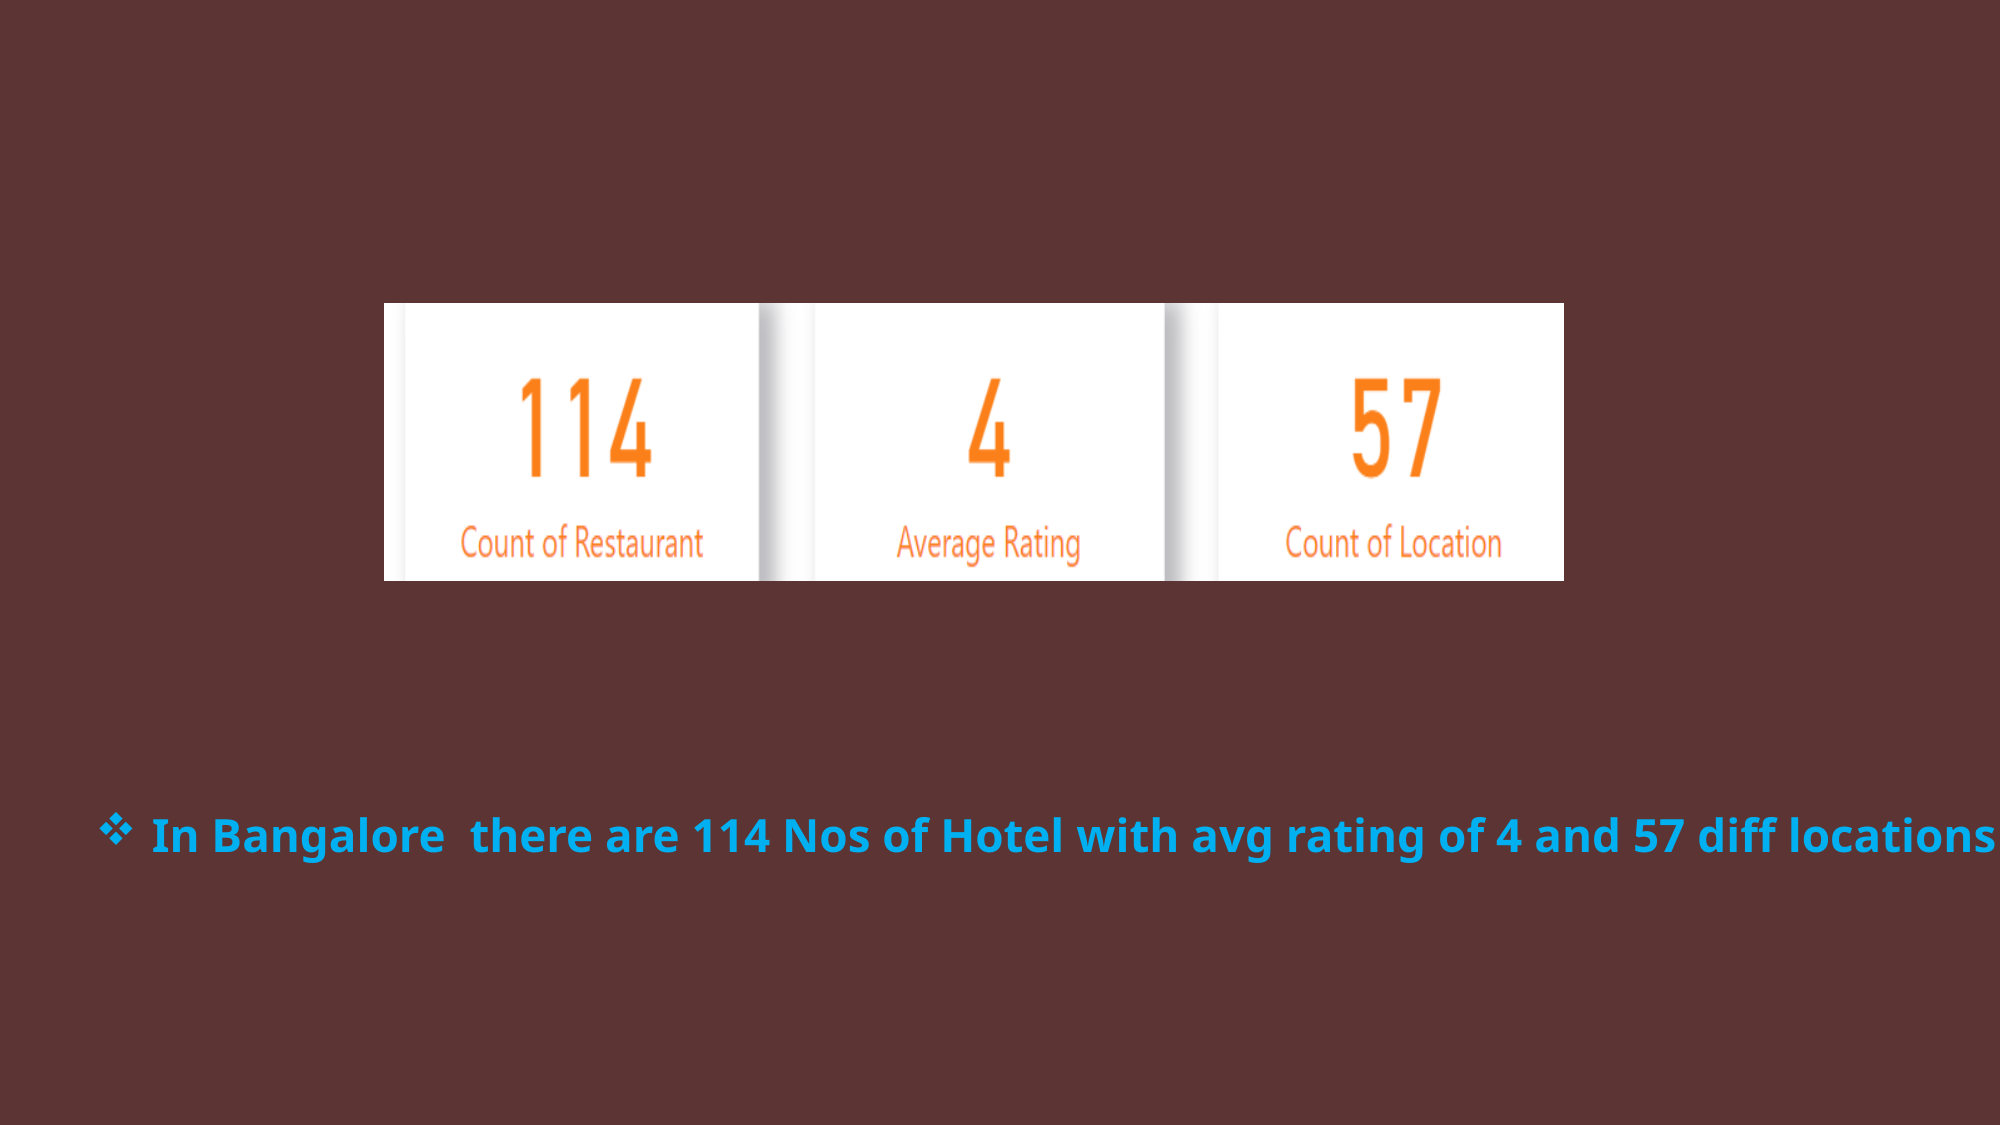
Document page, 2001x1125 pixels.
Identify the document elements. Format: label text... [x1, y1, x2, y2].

picture [384, 303, 1564, 581]
text_box In Bangalore there are 114 Nos of Hotel with avg rating of 4 and 57 diff locations [80, 799, 2000, 870]
